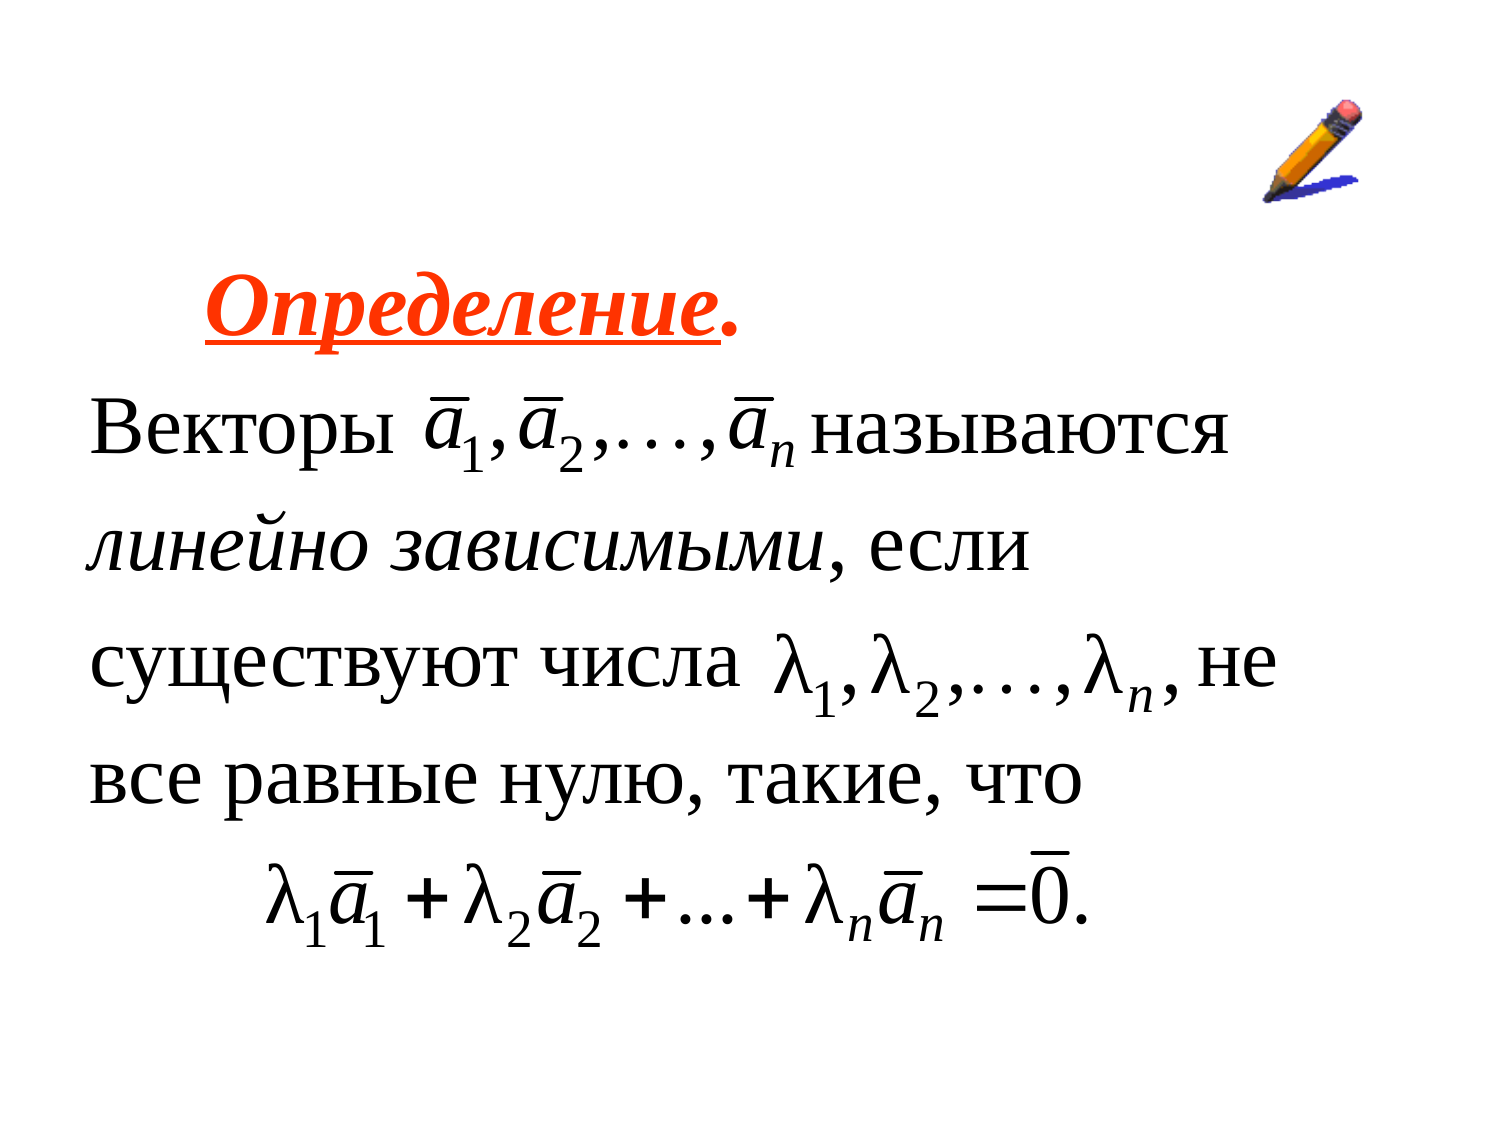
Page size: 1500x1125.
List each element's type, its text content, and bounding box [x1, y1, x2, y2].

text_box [412, 376, 807, 486]
list Определение. Векторы называются линейно зависимыми, если существуют числа не все равные нулю, такие, что [74, 235, 1425, 1004]
picture [1256, 64, 1427, 234]
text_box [761, 621, 1192, 731]
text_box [253, 838, 1102, 960]
